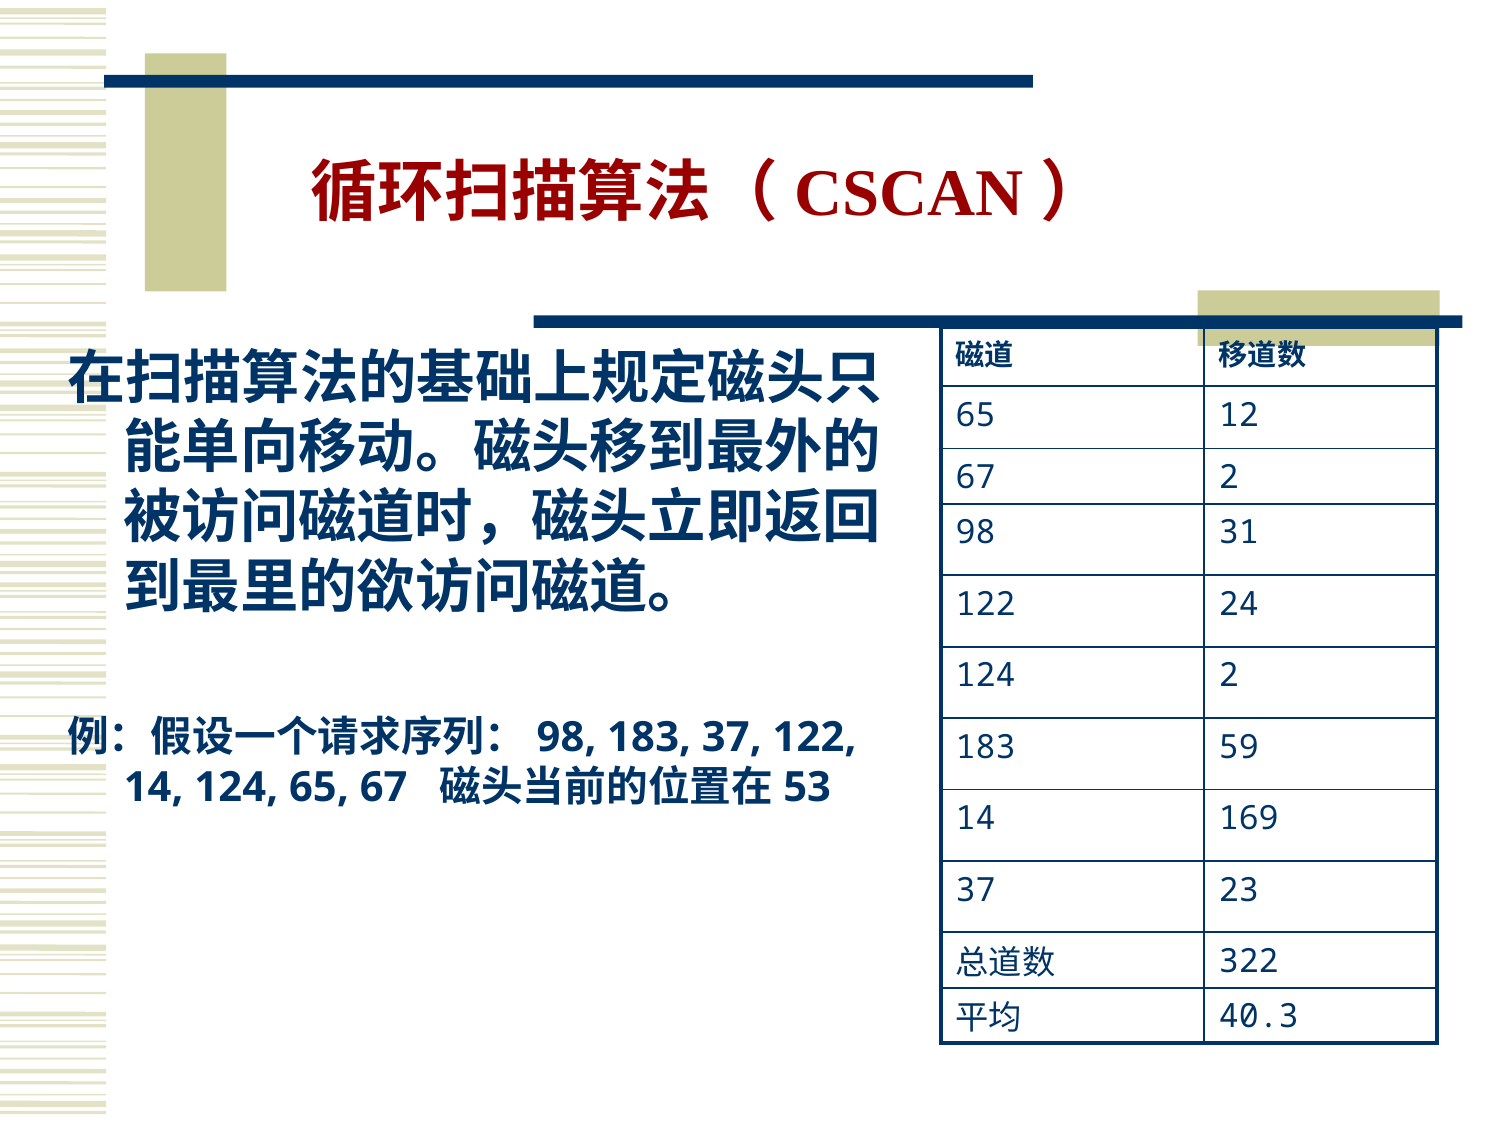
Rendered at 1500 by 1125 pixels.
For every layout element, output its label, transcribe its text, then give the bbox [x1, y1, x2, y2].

table_cell 98 [943, 505, 1203, 574]
list 在扫描算法的基础上规定磁头只能单向移动。磁头移到最外的被访问磁道时，磁头立即返回到最里的欲访问磁道。 例：假设一个请求序列：98, 183, 37, 122, 14, 124, 65, 67 磁头当前的位置在53 [52, 332, 939, 986]
table_cell 2 [1205, 648, 1435, 717]
table_cell 总道数 [943, 933, 1203, 987]
table_cell 122 [943, 576, 1203, 646]
table_cell 12 [1205, 387, 1435, 448]
table_cell 14 [943, 790, 1203, 860]
table_cell 322 [1205, 933, 1435, 987]
table_cell 2 [1205, 449, 1435, 503]
table_cell 65 [943, 387, 1203, 448]
title 循环扫描算法（CSCAN） [52, 33, 1366, 237]
table_header 磁道 [943, 329, 1203, 385]
table_cell 124 [943, 648, 1203, 717]
table_cell 67 [943, 449, 1203, 503]
table_header 移道数 [1205, 329, 1435, 385]
table_cell 23 [1205, 862, 1435, 931]
table_cell 平均 [943, 989, 1203, 1041]
table_cell 169 [1205, 790, 1435, 860]
table_cell 59 [1205, 719, 1435, 789]
table_cell 37 [943, 862, 1203, 931]
table_cell 183 [943, 719, 1203, 789]
table_cell 24 [1205, 576, 1435, 646]
table_cell 31 [1205, 505, 1435, 574]
table_cell 40.3 [1205, 989, 1435, 1041]
